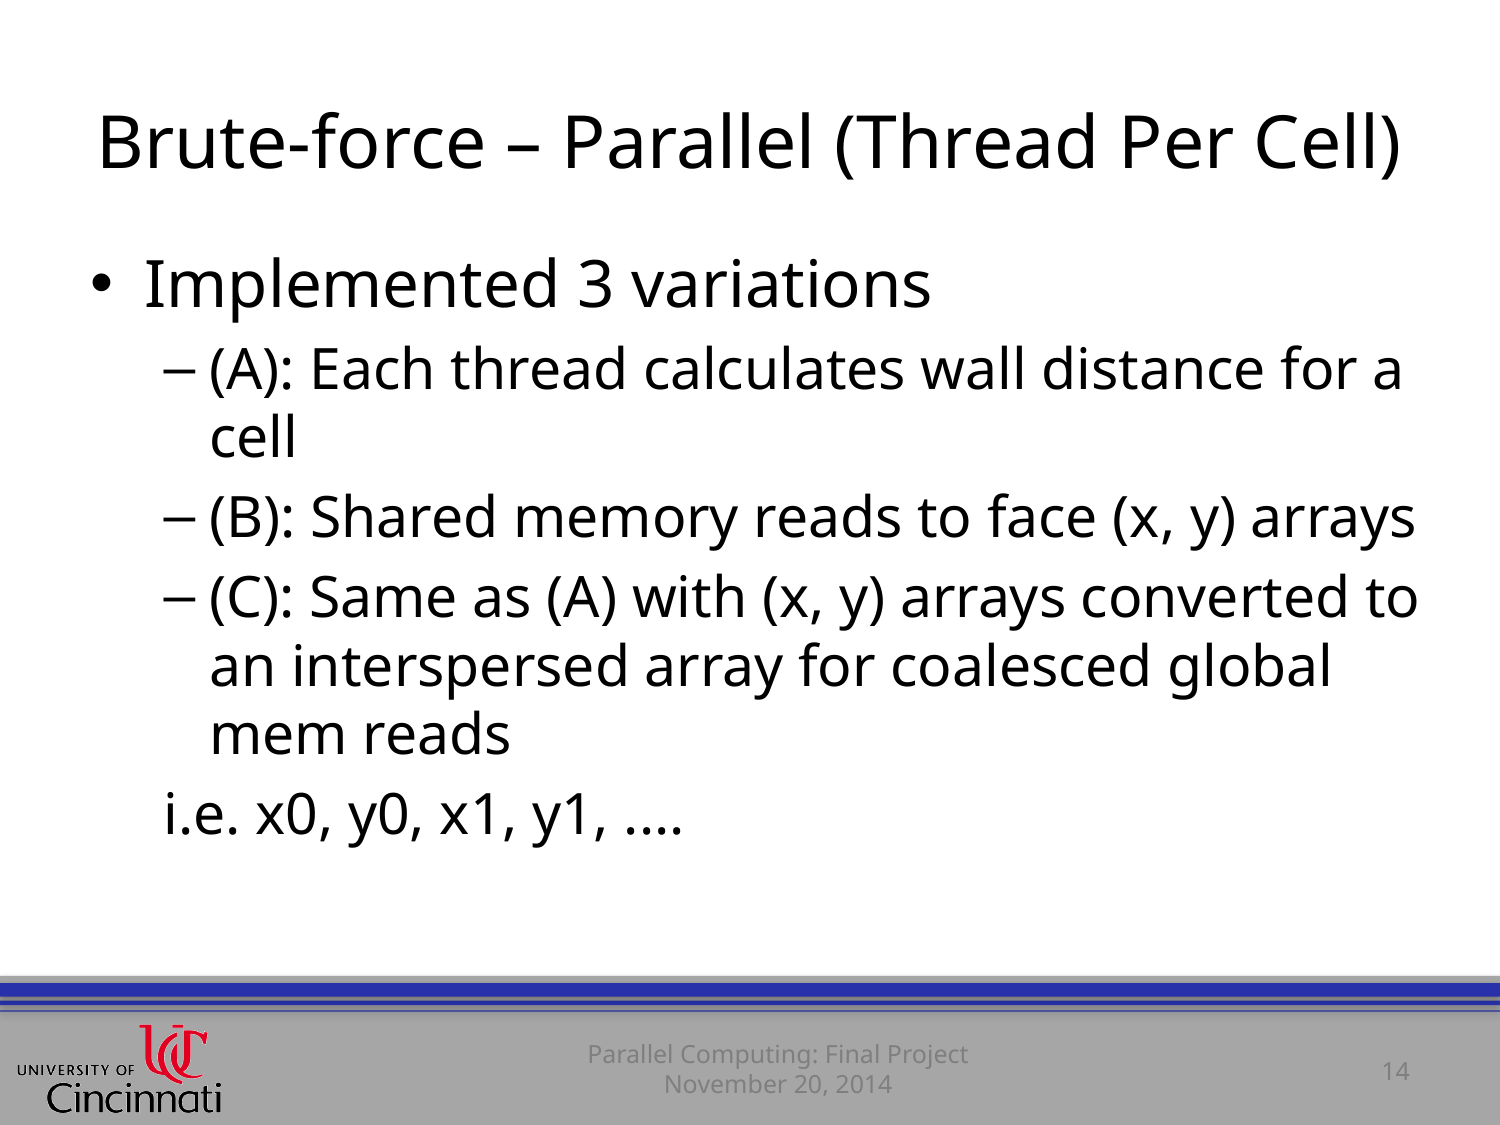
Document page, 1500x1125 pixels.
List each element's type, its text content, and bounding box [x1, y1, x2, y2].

title Brute-force – Parallel (Thread Per Cell) [75, 45, 1425, 233]
slide_number 14 [1074, 1042, 1425, 1103]
footer Parallel Computing: Final Project November 20, 2014 [481, 1038, 1075, 1098]
list Implemented 3 variations (A): Each thread calculates wall distance for a cell (B): Shared memory reads to face (x, y) arrays (C): Same as (A) with (x, y) arrays converted to an interspersed array for coalesced global mem reads i.e. x0, y0, x1, y1, .... [75, 235, 1456, 880]
picture [14, 1023, 225, 1115]
